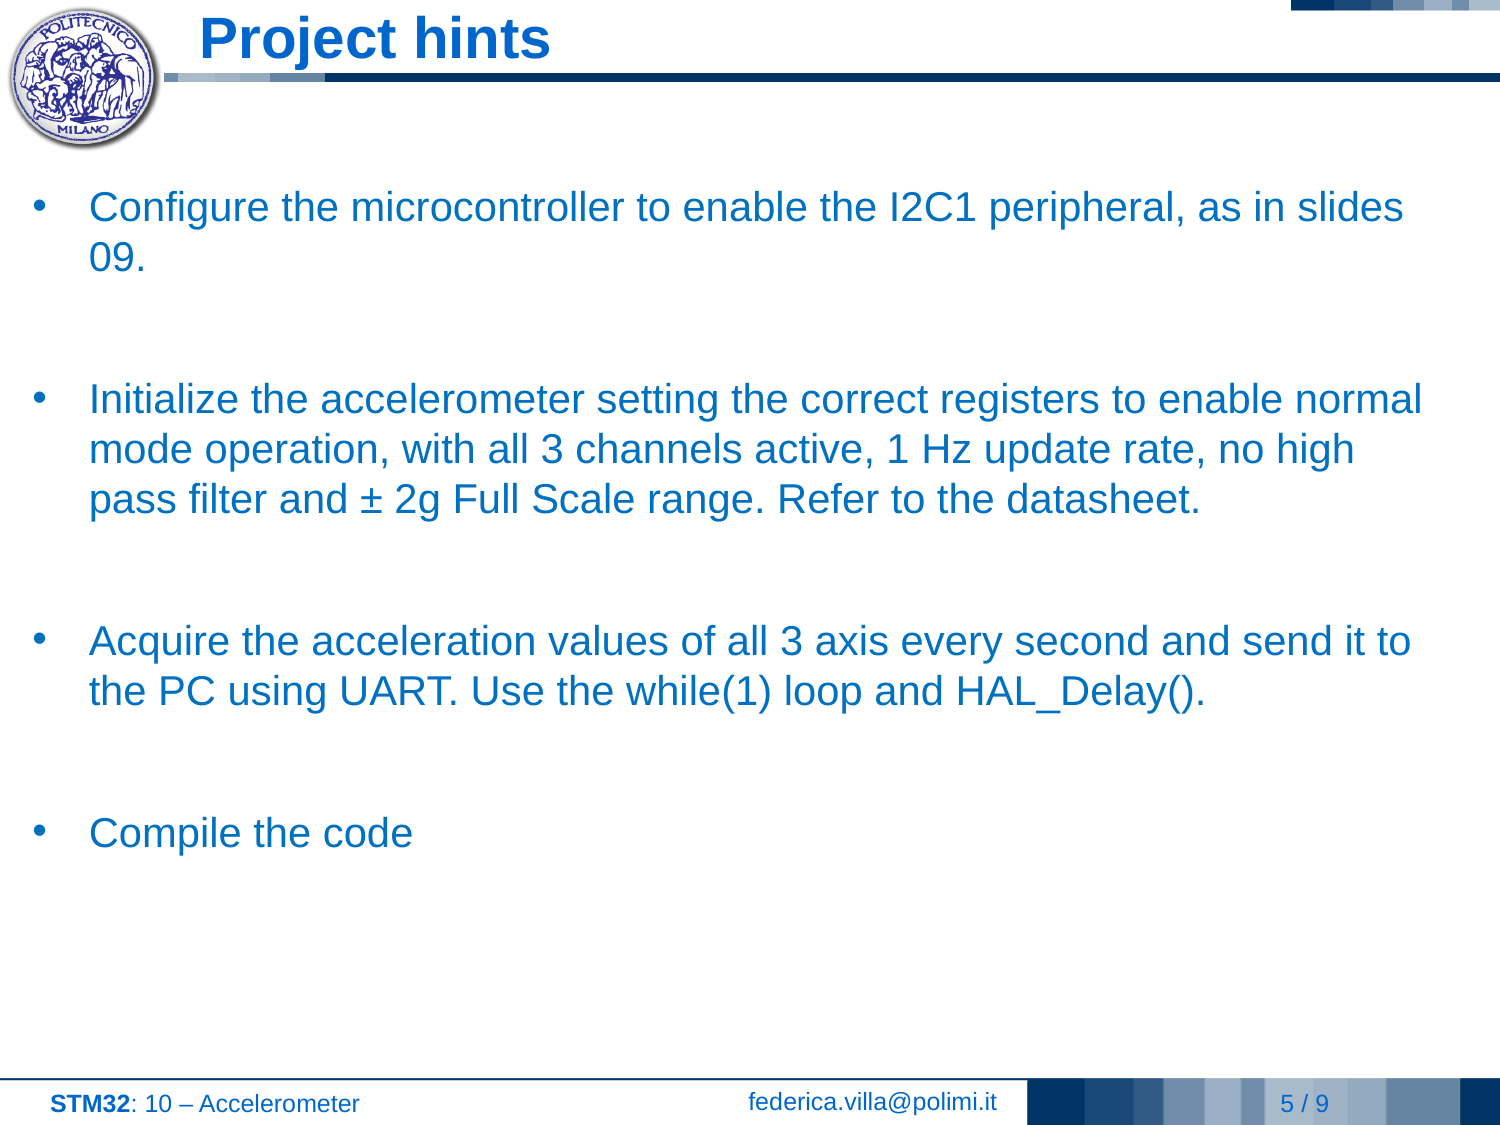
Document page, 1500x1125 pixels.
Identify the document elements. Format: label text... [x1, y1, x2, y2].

picture [0, 1074, 1500, 1125]
text_box Configure the microcontroller to enable the I2C1 peripheral, as in slides 09. Initialize the accelerometer setting the correct registers to enable normal mode operation, with all 3 channels active, 1 Hz update rate, no high pass filter and ± 2g Full Scale range. Refer to the datasheet. Acquire the acceleration values of all 3 axis every second and send it to the PC using UART. Use the while(1) loop and HAL_Delay(). Compile the code [17, 172, 1447, 934]
picture [0, 0, 1500, 153]
title Project hints [199, 0, 1500, 71]
